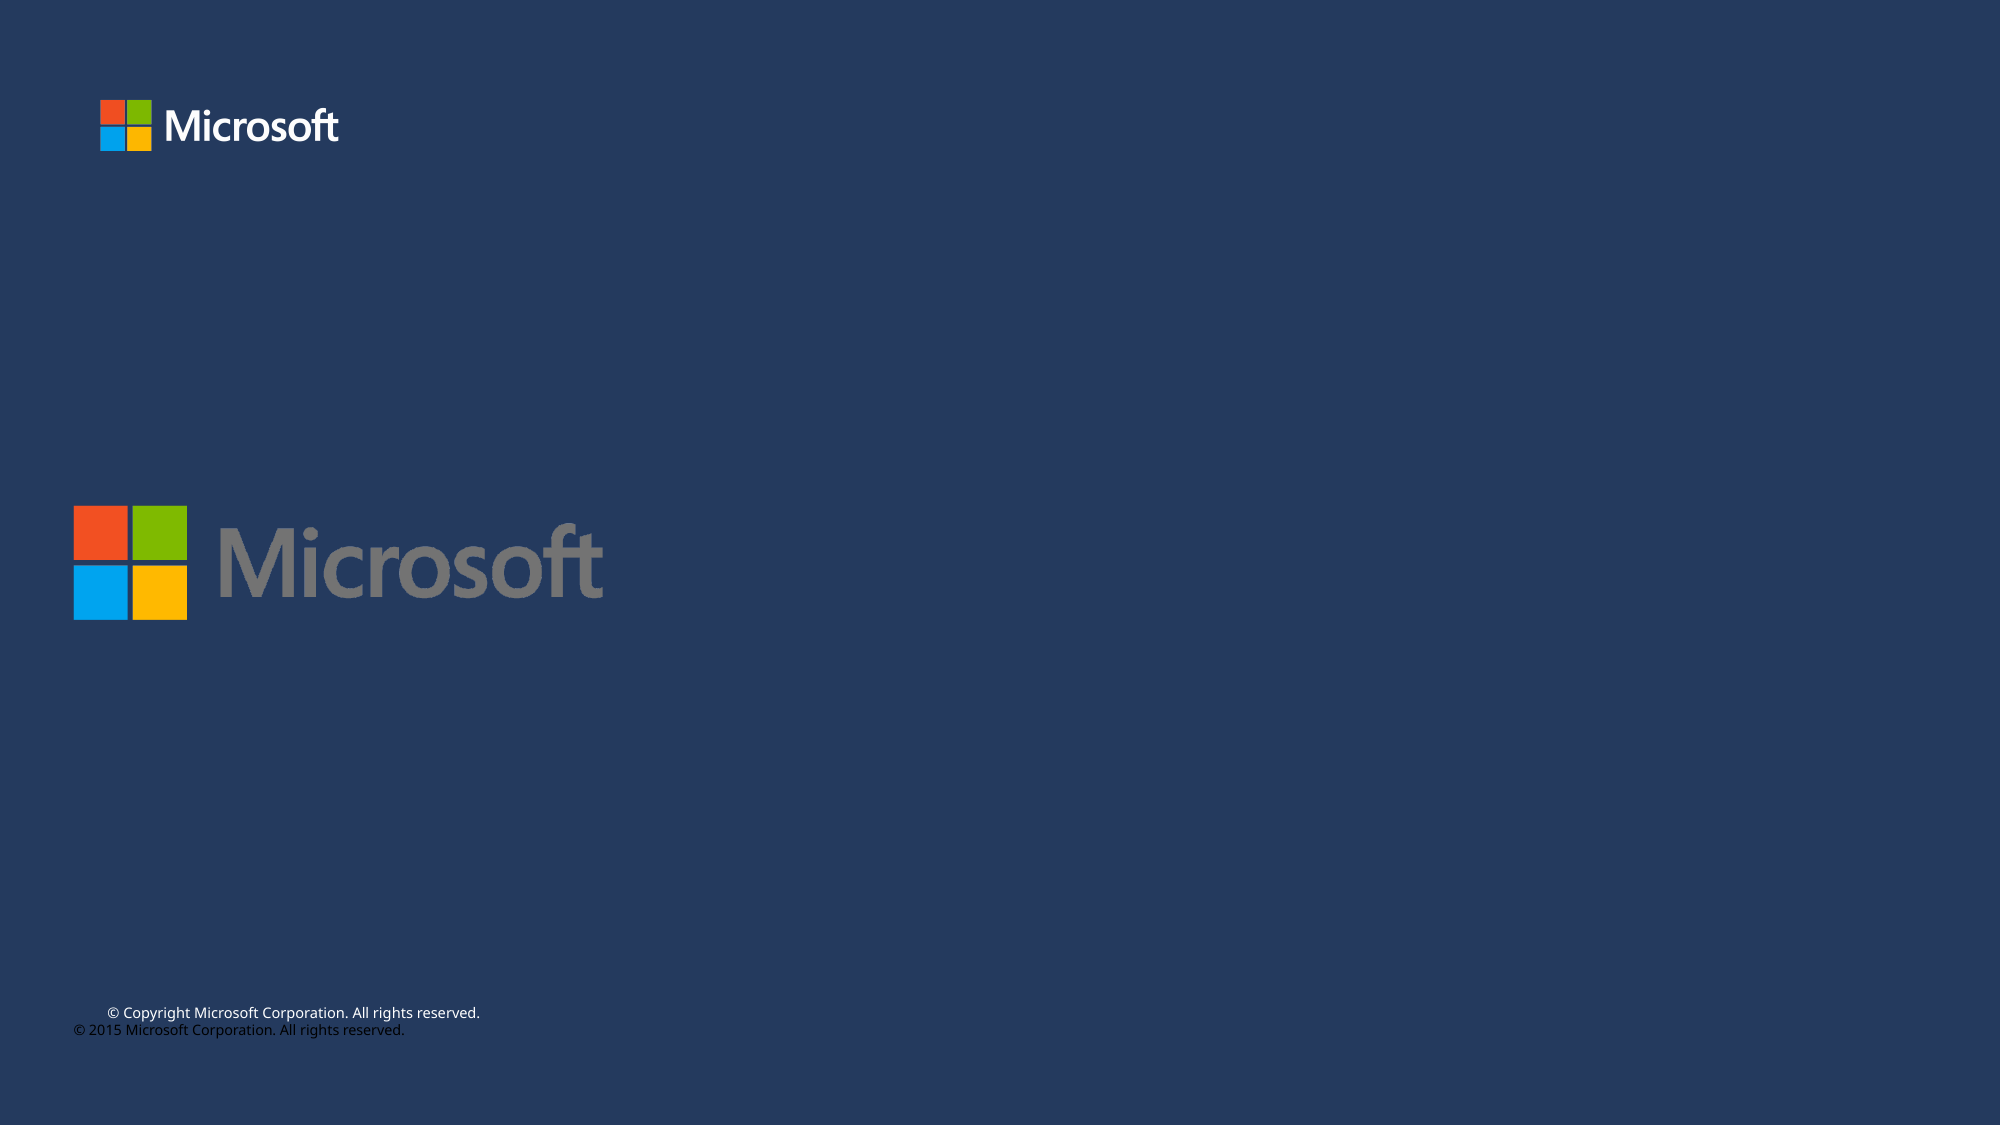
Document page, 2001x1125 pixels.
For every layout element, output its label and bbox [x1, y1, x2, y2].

picture [50, 49, 389, 202]
picture [73, 505, 603, 620]
